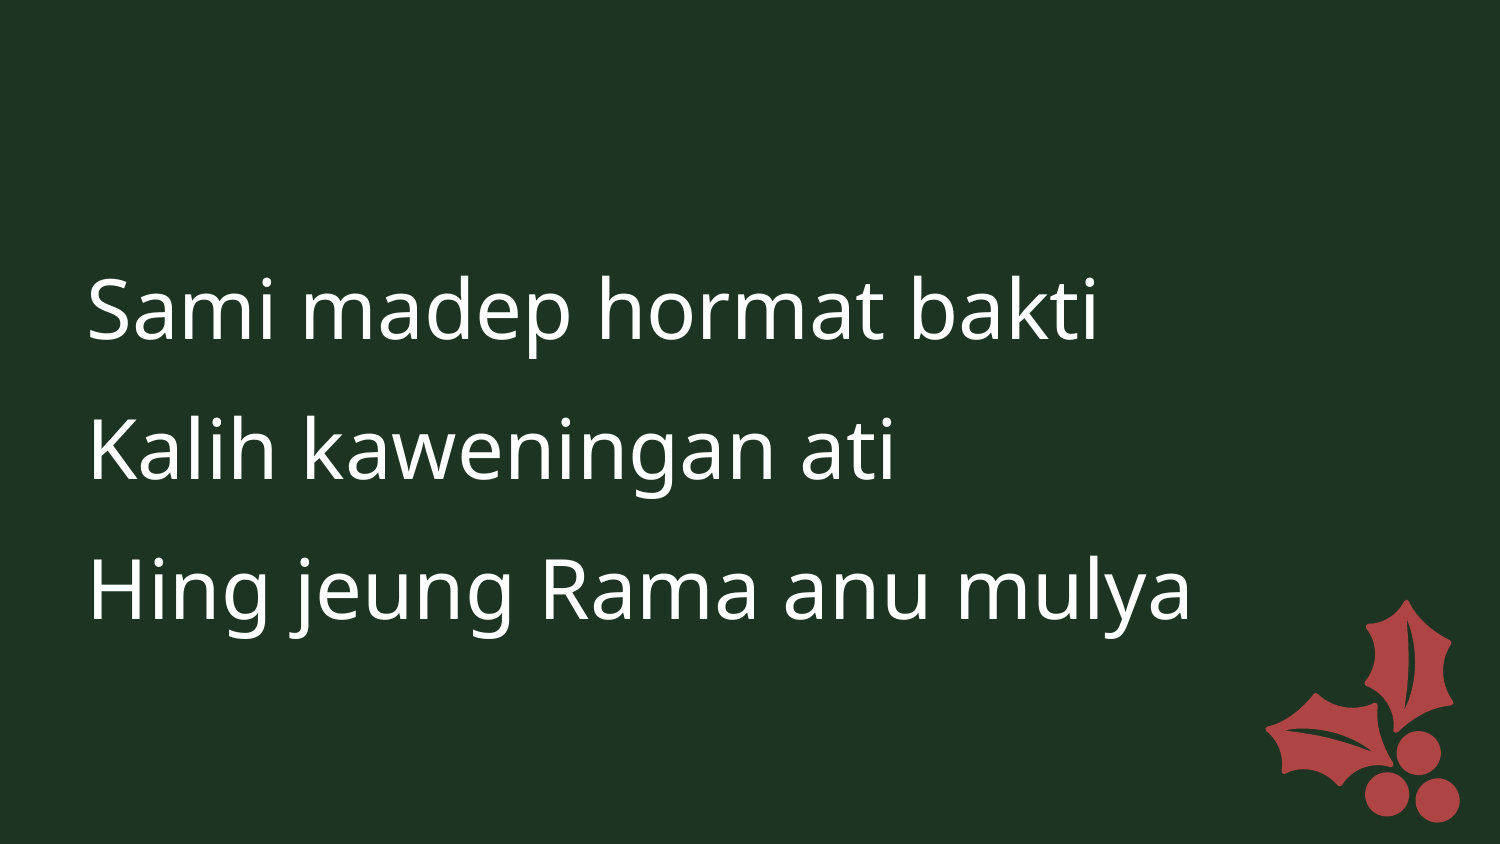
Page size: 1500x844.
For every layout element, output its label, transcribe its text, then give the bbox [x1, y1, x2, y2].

text_box Sami madep hormat bakti Kalih kaweningan ati Hing jeung Rama anu mulya [46, 226, 1477, 726]
